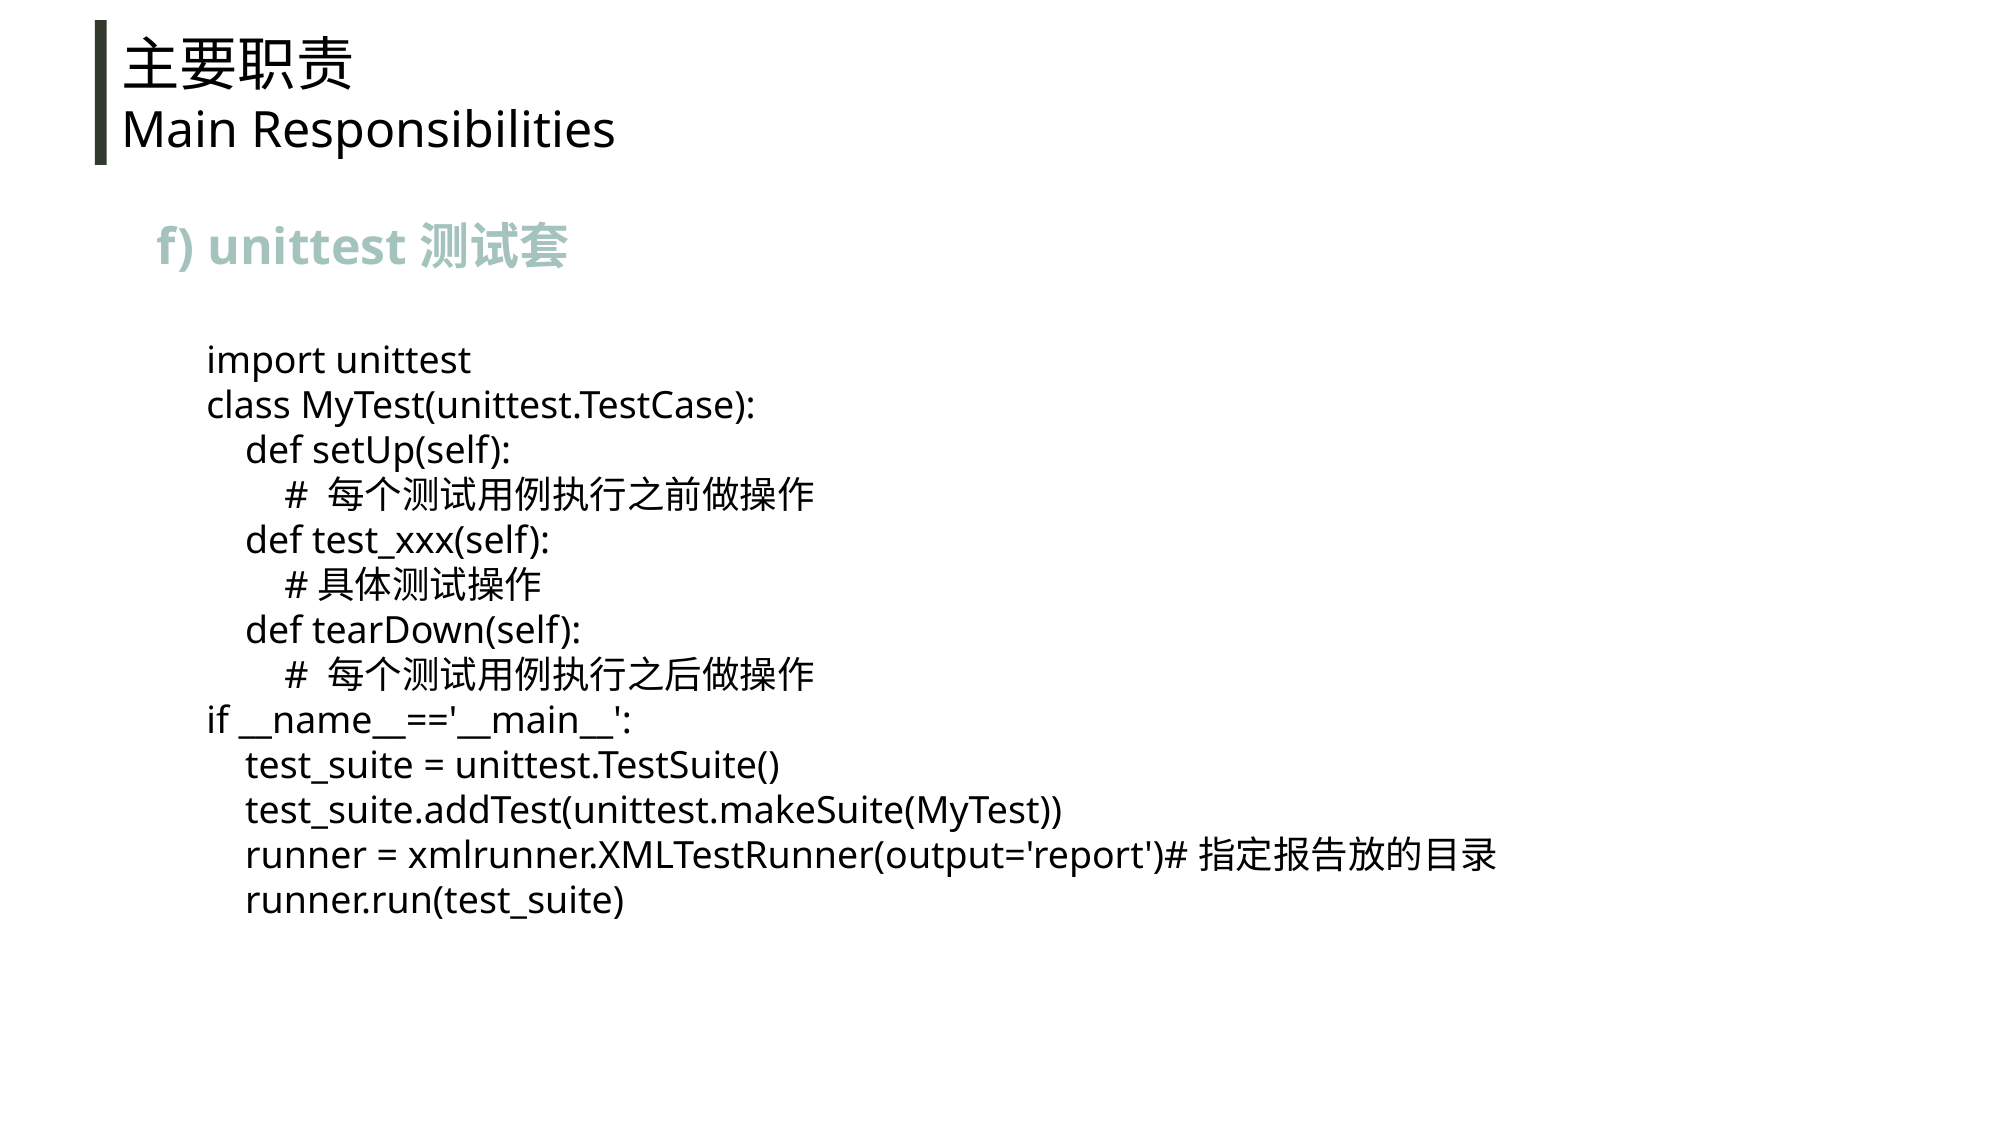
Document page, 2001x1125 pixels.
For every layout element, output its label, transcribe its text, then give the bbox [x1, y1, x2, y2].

text_box f) unittest测试套 [128, 207, 619, 283]
text_box 主要职责 Main Responsibilities [106, 20, 699, 165]
text_box import unittest class MyTest(unittest.TestCase): def setUp(self): # 每个测试用例执行之前做操作 def test_xxx(self): #具体测试操作 def tearDown(self): # 每个测试用例执行之后做操作 if __name__=='__main__': test_suite = unittest.TestSuite() test_suite.addTest(unittest.makeSuite(MyTest)) runner = xmlrunner.XMLTestRunner(output='report')#指定报告放的目录 runner.run(test_suite) [191, 328, 1784, 929]
text_box [94, 19, 108, 166]
